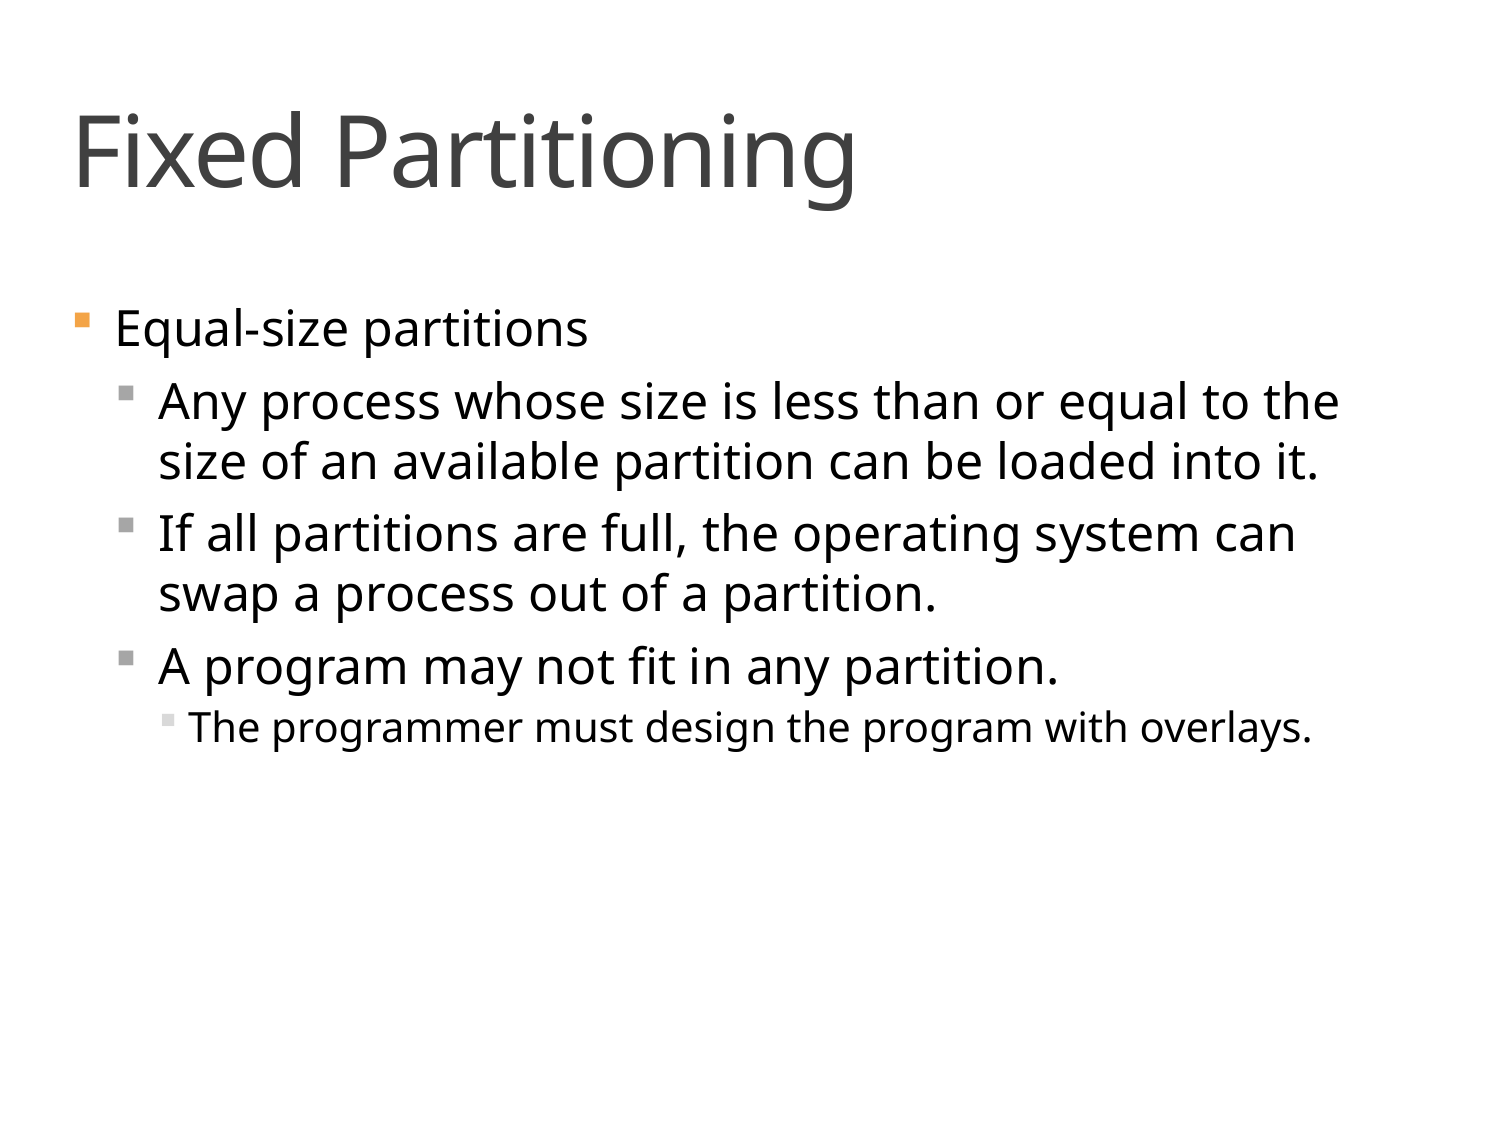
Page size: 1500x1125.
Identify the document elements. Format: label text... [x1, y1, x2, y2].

title Fixed Partitioning [70, 104, 1430, 296]
list Equal-size partitions Any process whose size is less than or equal to the size of an available partition can be loaded into it. If all partitions are full, the operating system can swap a process out of a partition. A program may not fit in any partition. The programmer must design the program with overlays. [70, 296, 1430, 1065]
